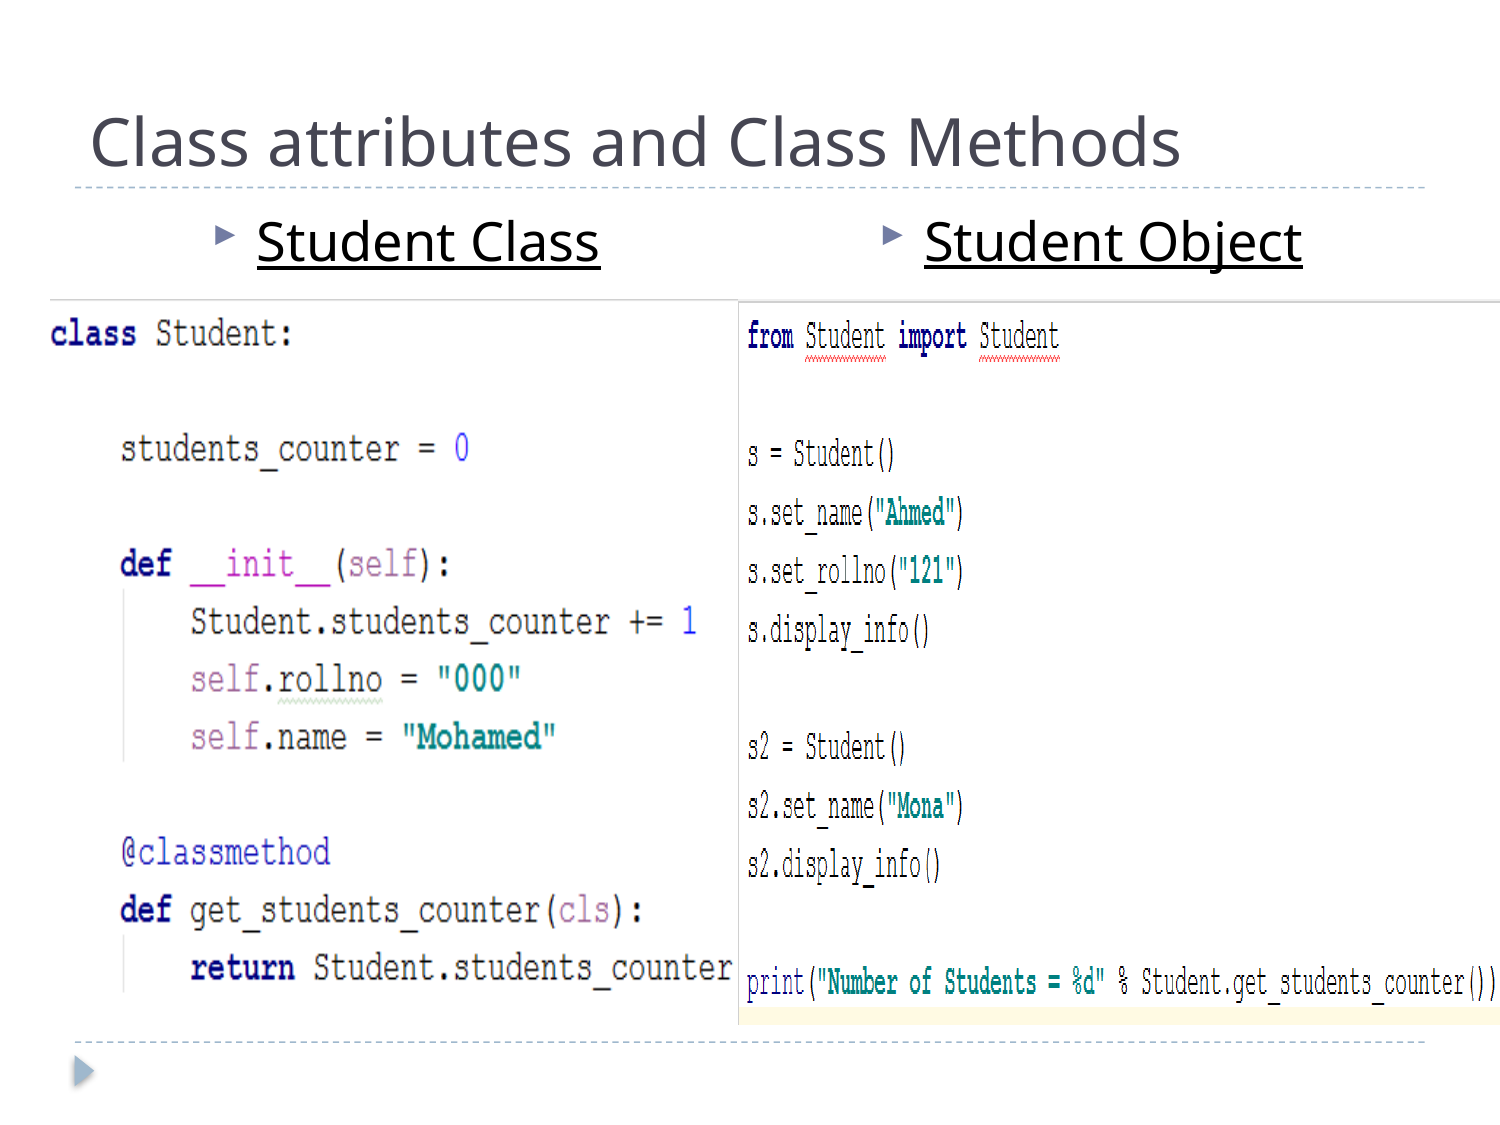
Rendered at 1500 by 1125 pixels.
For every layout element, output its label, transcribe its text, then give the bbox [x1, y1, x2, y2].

picture [49, 299, 1500, 1026]
list Student Class [75, 200, 738, 299]
list Student Object [759, 199, 1423, 299]
title Class attributes and Class Methods [75, 37, 1425, 188]
